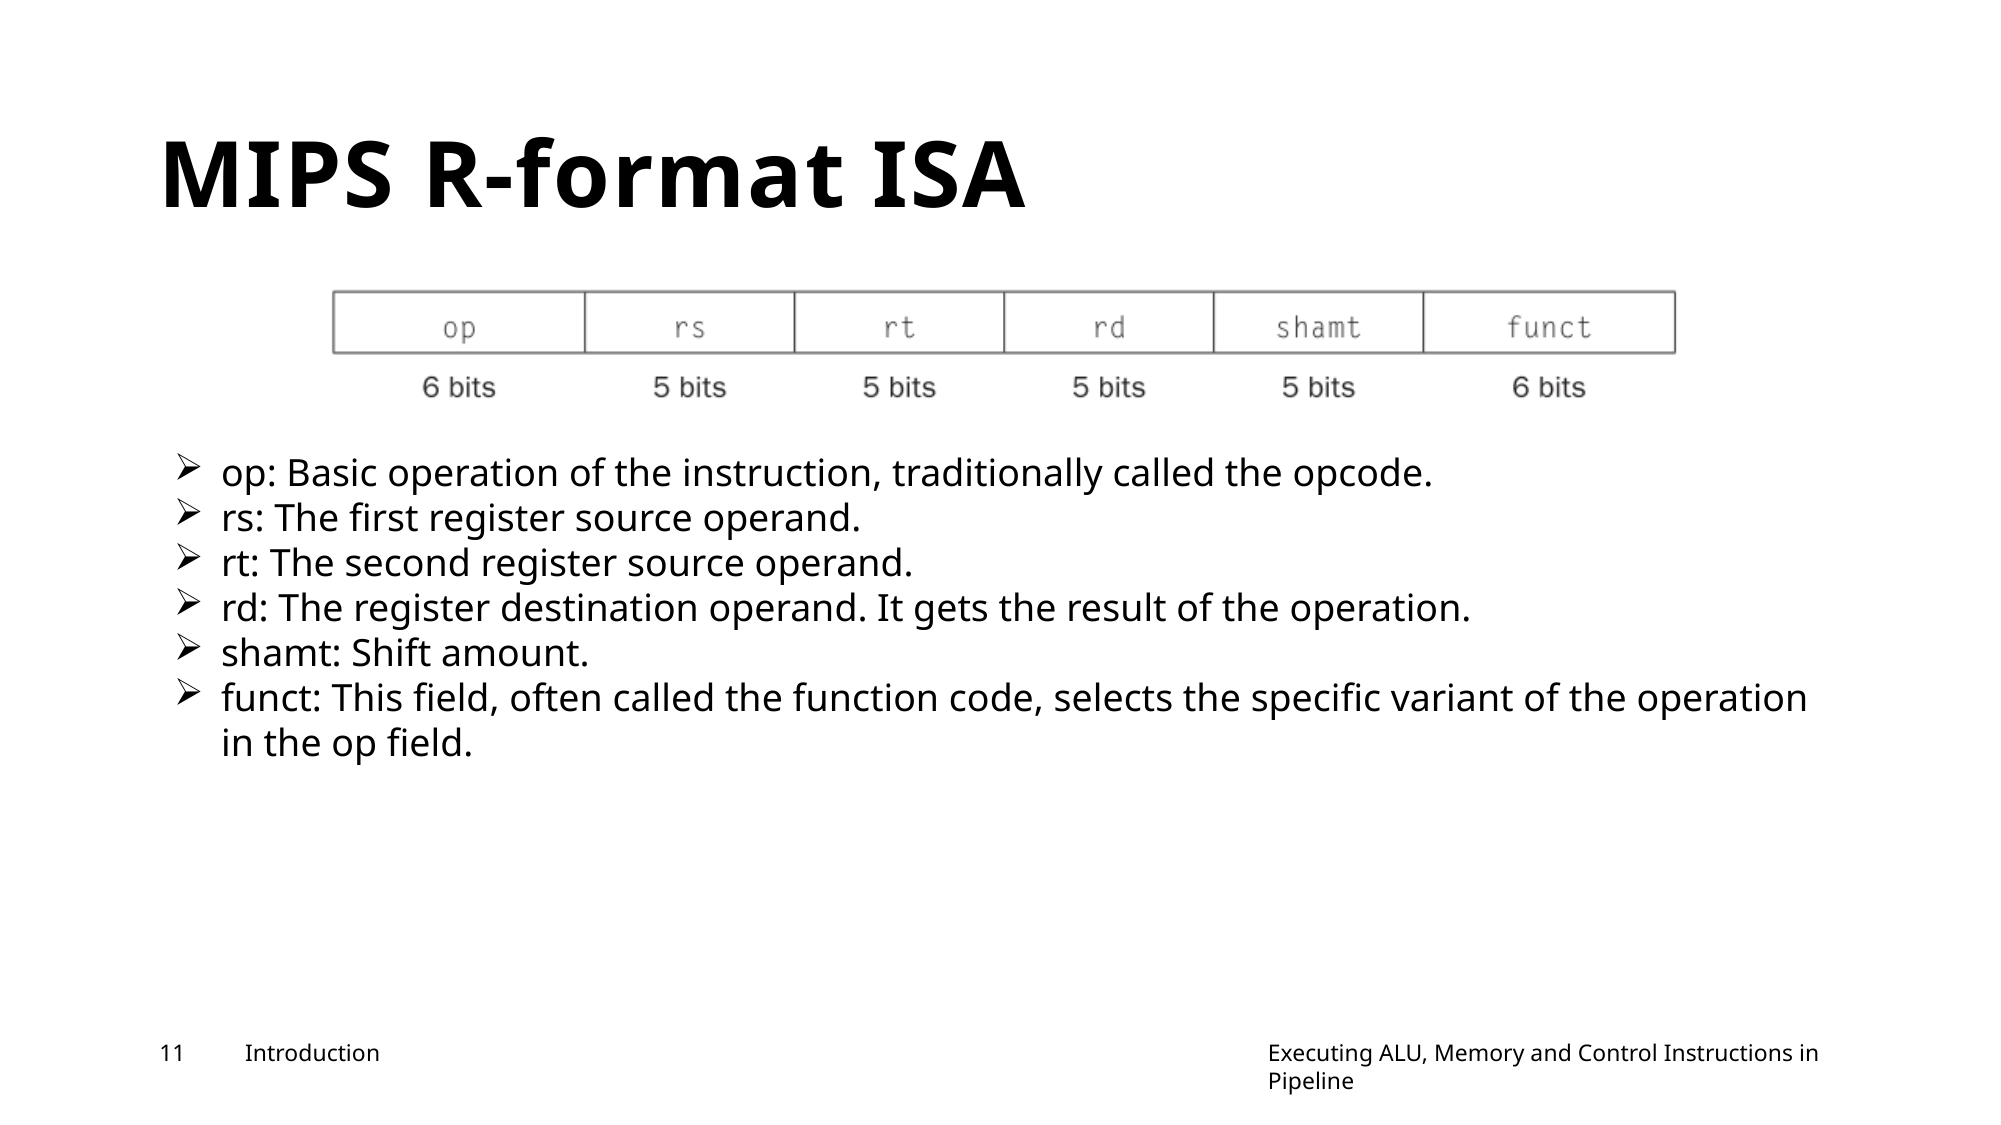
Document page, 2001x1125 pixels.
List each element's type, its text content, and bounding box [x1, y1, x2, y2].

footer Introduction [245, 1038, 491, 1080]
slide_number 11 [159, 1038, 245, 1080]
picture [309, 273, 1695, 410]
slide_number Executing ALU, Memory and Control Instructions in Pipeline [1267, 1038, 1841, 1080]
title MIPS R-format ISA [158, 17, 1846, 228]
text_box op: Basic operation of the instruction, traditionally called the opcode. rs: The first register source operand. rt: The second register source operand. rd: The register destination operand. It gets the result of the operation. shamt: Shift amount. funct: This field, often called the function code, selects the specific variant of the operation in the op field. [159, 441, 1846, 772]
